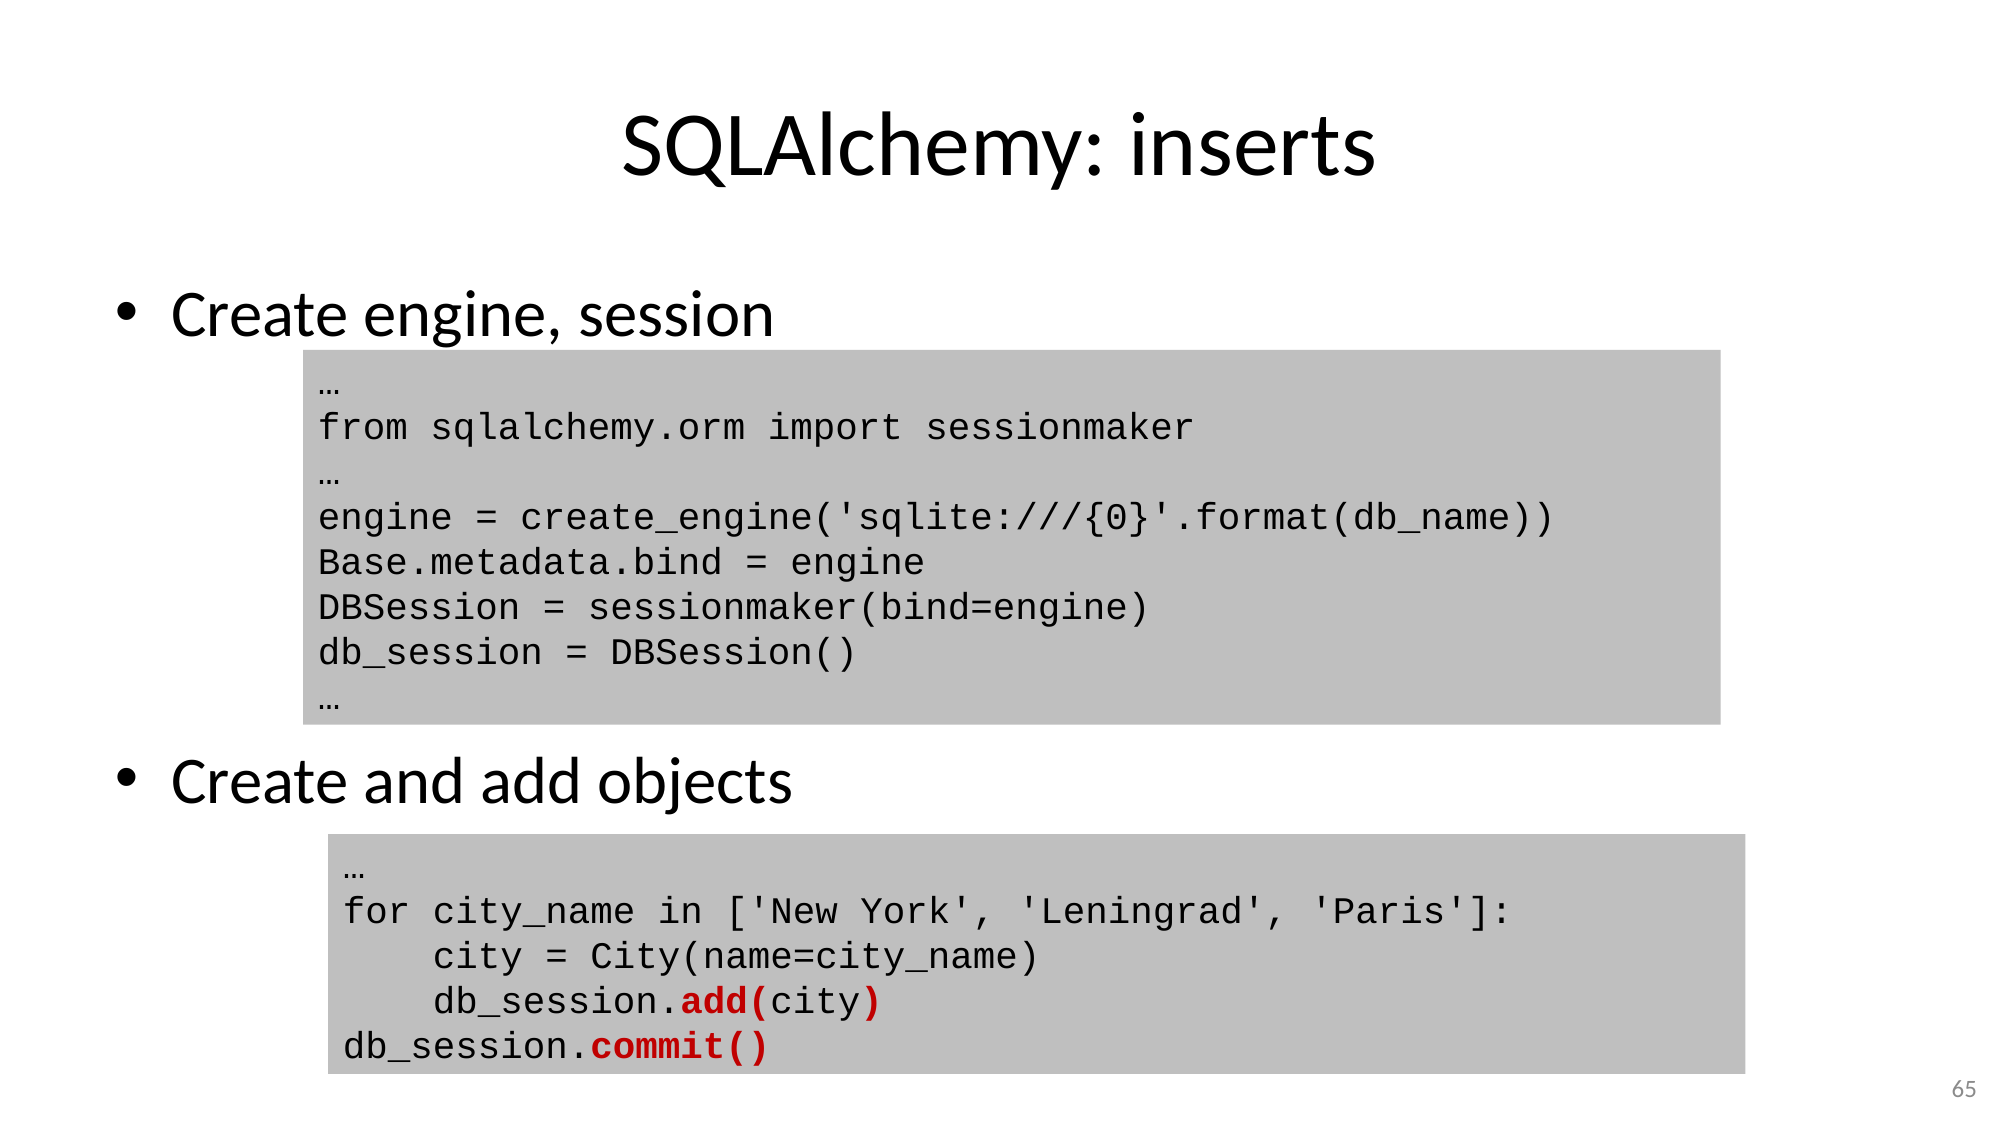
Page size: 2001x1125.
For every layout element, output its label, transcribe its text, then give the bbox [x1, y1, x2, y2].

text_box … for city_name in ['New York', 'Leningrad', 'Paris']: city = City(name=city_name) db_session.add(city) db_session.commit() [328, 834, 1746, 1074]
text_box … from sqlalchemy.orm import sessionmaker … engine = create_engine('sqlite:///{0}'.format(db_name)) Base.metadata.bind = engine DBSession = sessionmaker(bind=engine) db_session = DBSession() … [303, 349, 1721, 725]
list Create engine, session Create and add objects [99, 262, 1900, 1005]
slide_number 65 [1525, 1057, 1993, 1118]
title SQLAlchemy: inserts [99, 45, 1900, 233]
